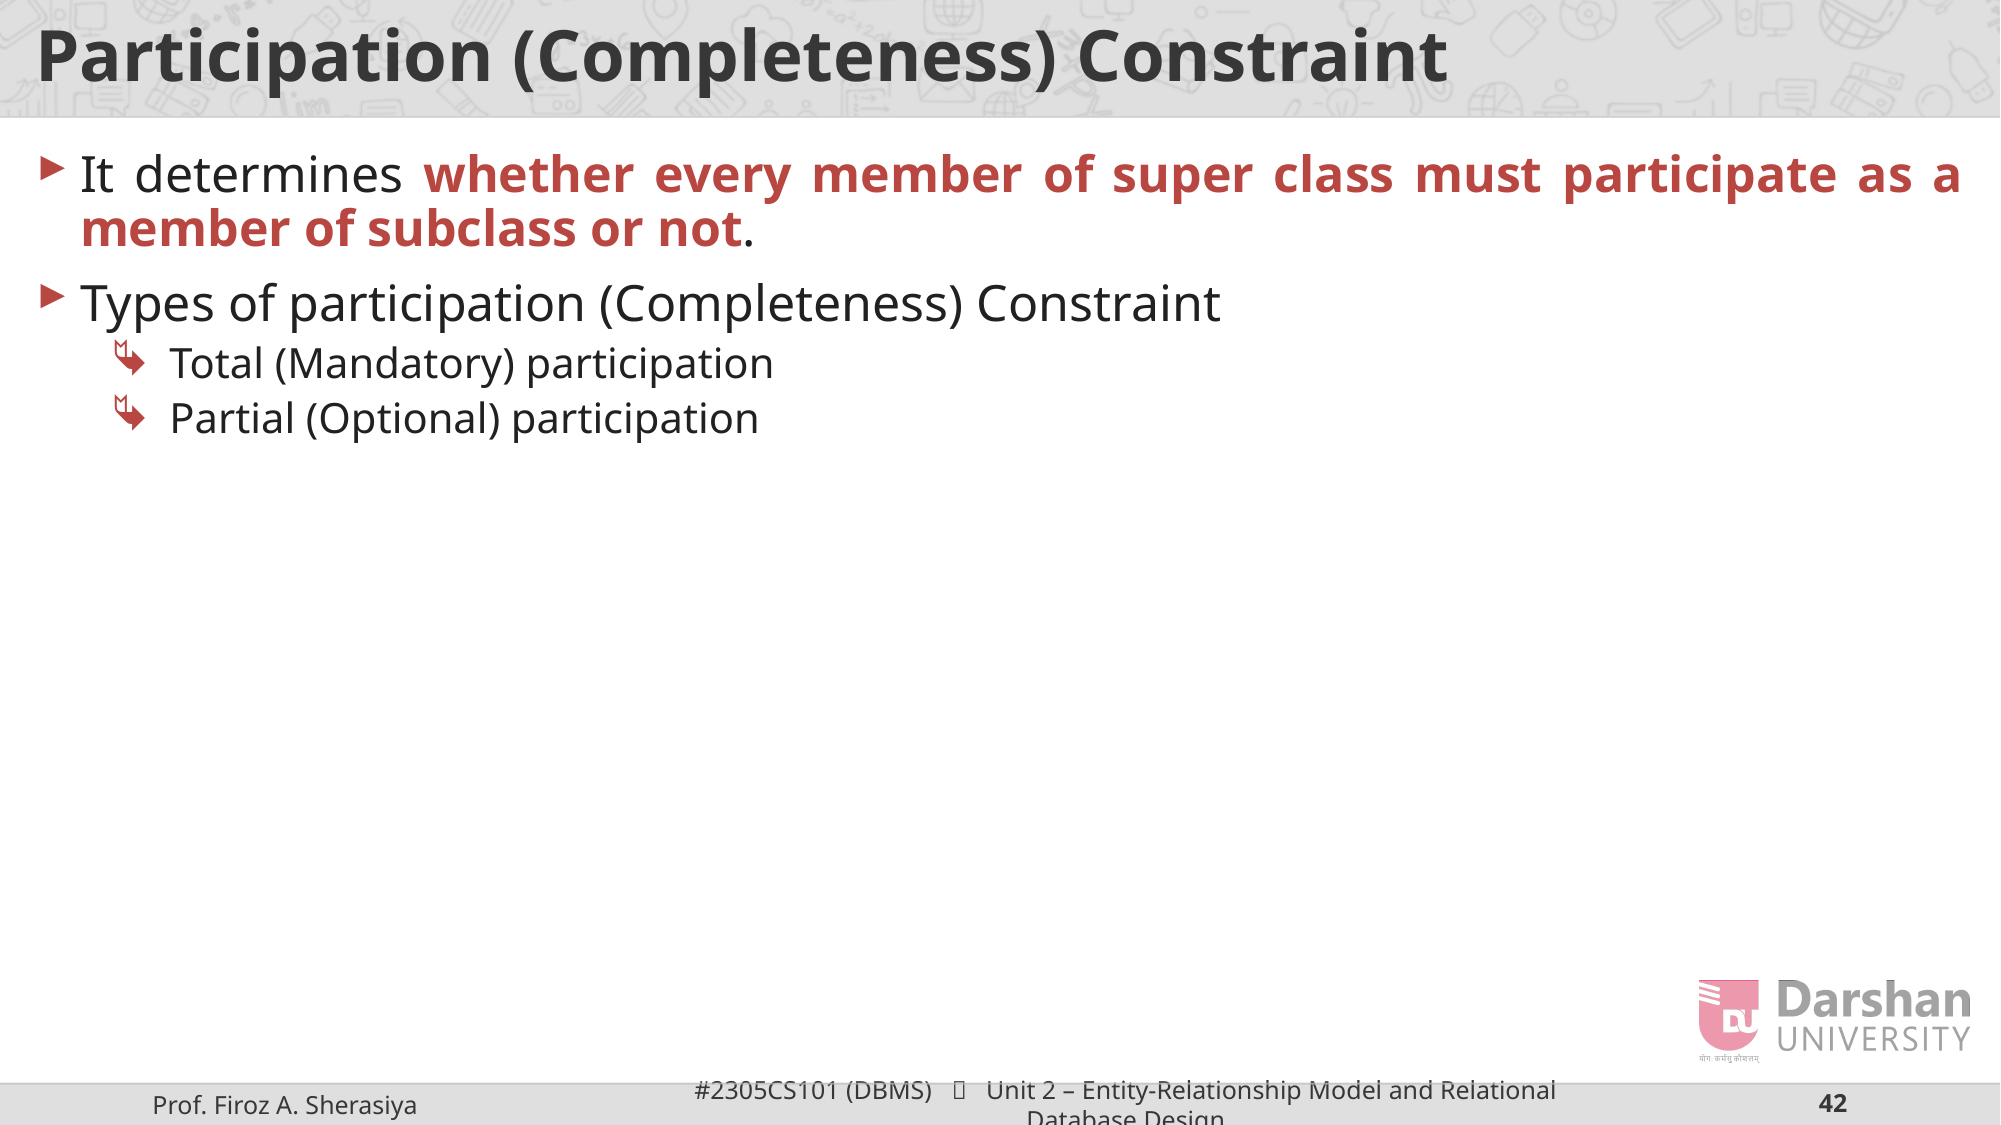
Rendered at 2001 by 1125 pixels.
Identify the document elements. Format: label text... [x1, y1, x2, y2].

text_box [1699, 1059, 1970, 1063]
list It determines whether every member of super class must participate as a member of subclass or not. Types of participation (Completeness) Constraint Total (Mandatory) participation Partial (Optional) participation [21, 141, 1979, 1059]
title Participation (Completeness) Constraint [0, 0, 2000, 117]
